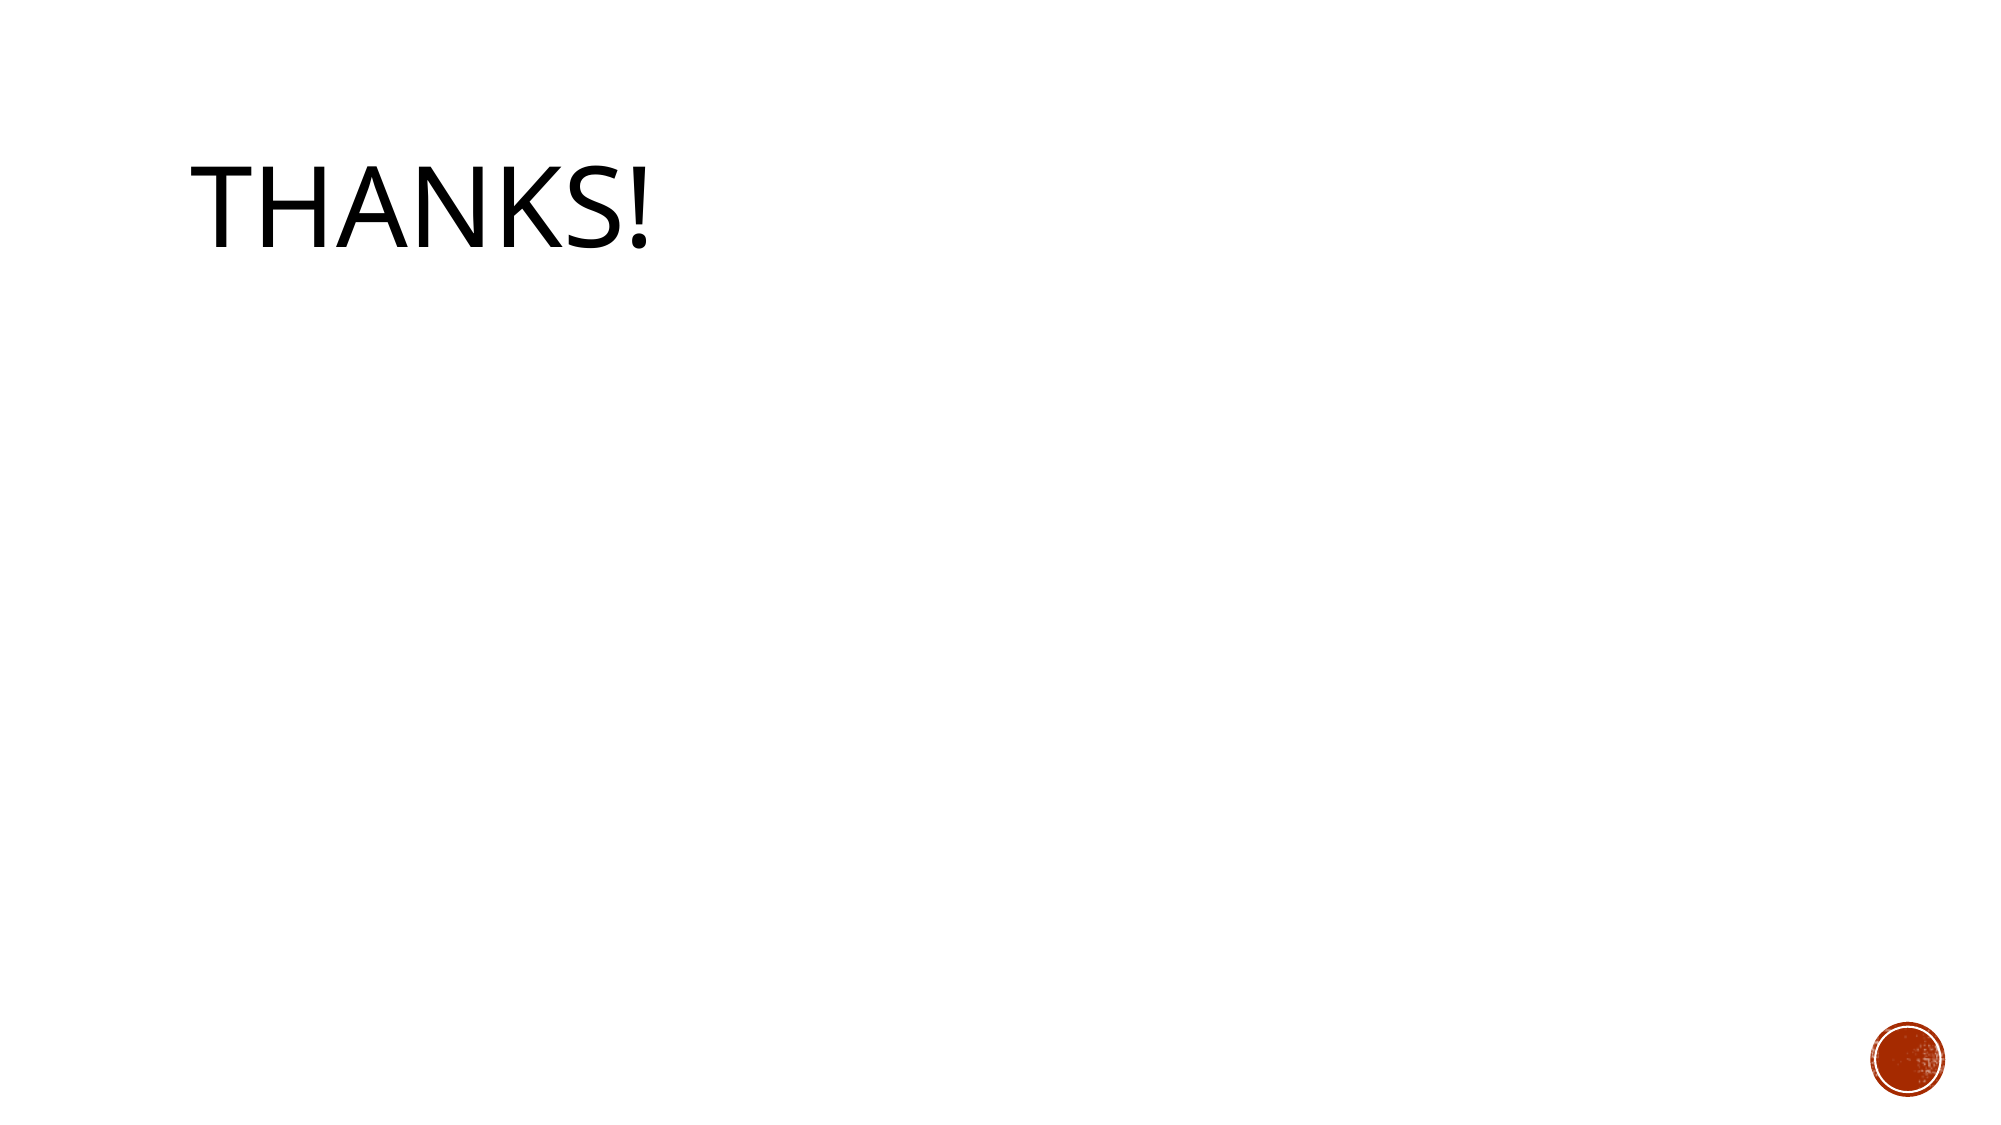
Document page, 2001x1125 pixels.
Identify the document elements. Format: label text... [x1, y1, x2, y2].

title Thanks! [175, 79, 1826, 344]
